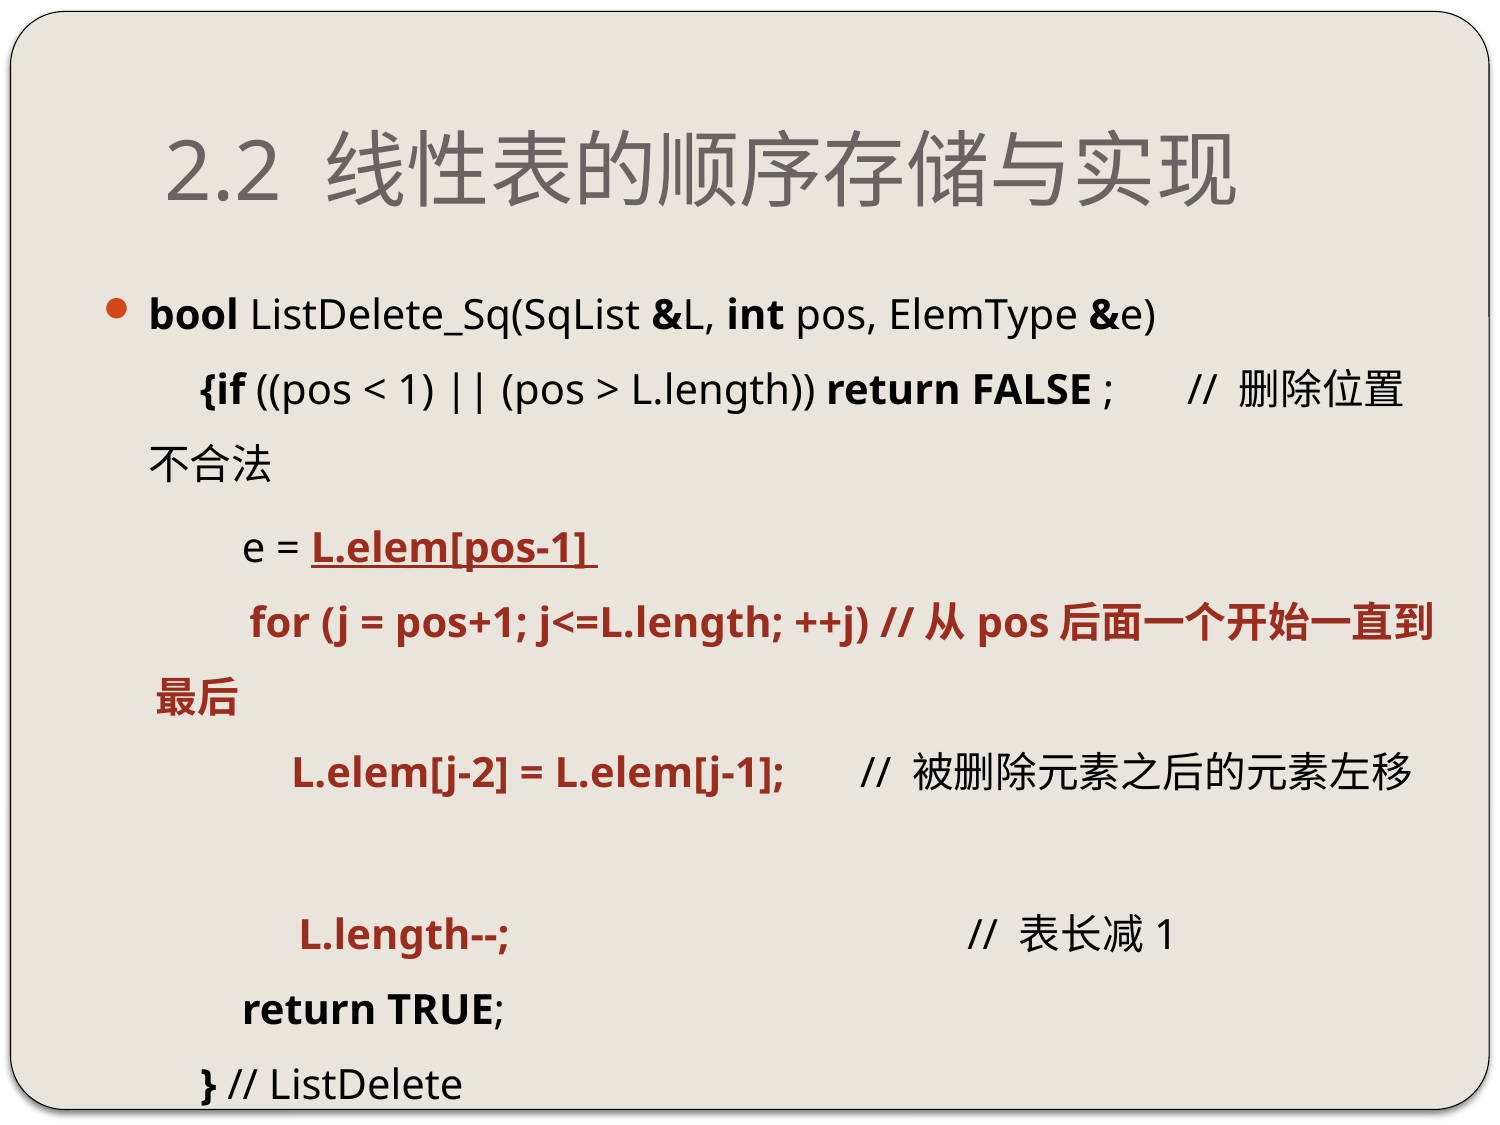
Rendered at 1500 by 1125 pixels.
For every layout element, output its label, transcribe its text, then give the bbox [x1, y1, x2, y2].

text_box bool ListDelete_Sq(SqList &L, int pos, ElemType &e) {if ((pos < 1) || (pos > L.length)) return FALSE ; // 删除位置不合法 e = L.elem[pos-1] for (j = pos+1; j<=L.length; ++j) //从pos后面一个开始一直到最后 L.elem[j-2] = L.elem[j-1]; // 被删除元素之后的元素左移 L.length--; // 表长减1 return TRUE; } // ListDelete [88, 255, 1459, 956]
title 2.2 线性表的顺序存储与实现 [150, 45, 1425, 233]
